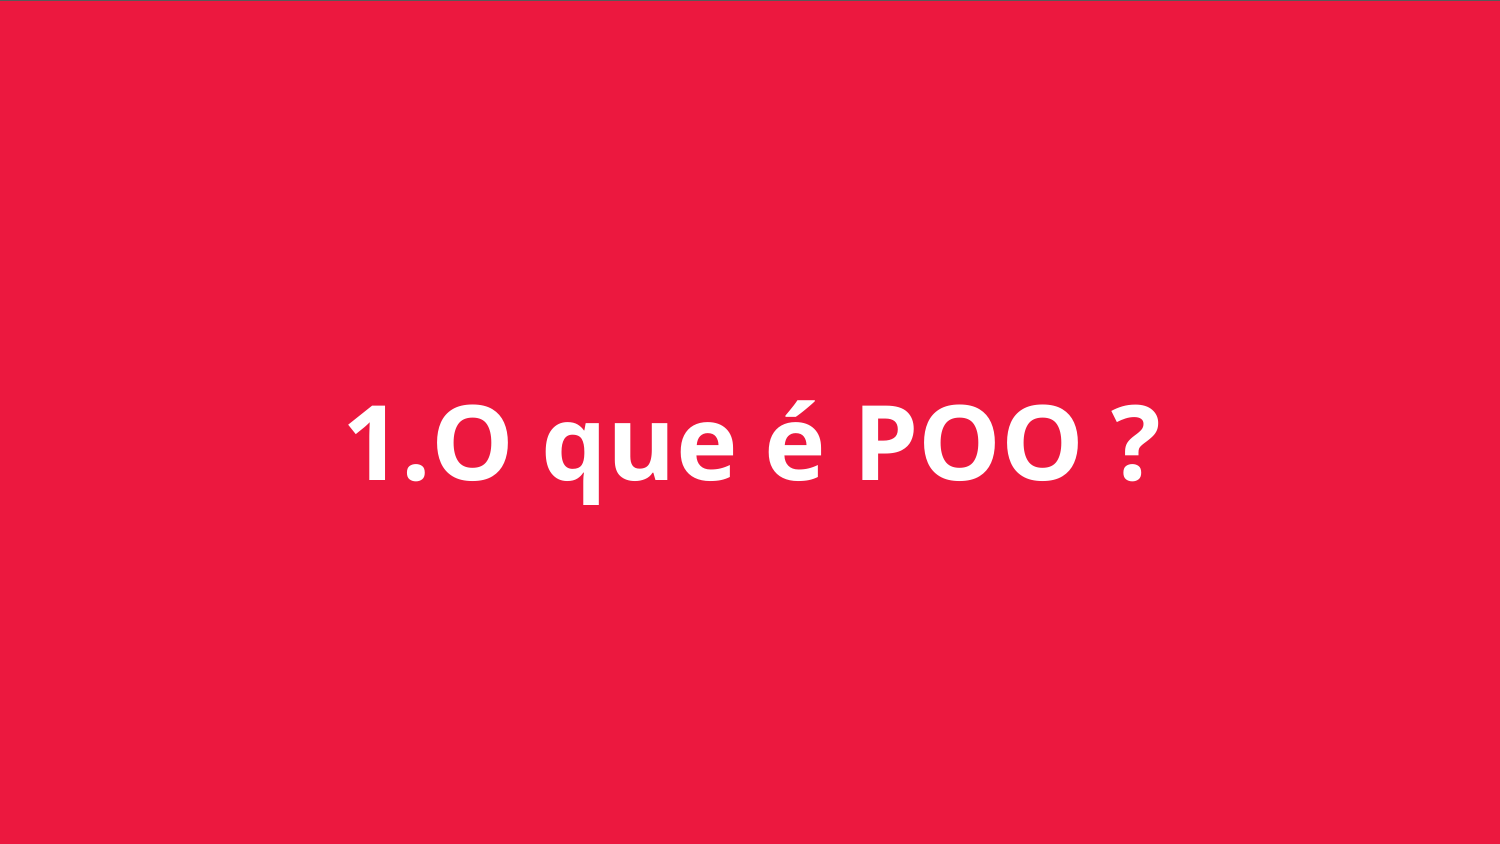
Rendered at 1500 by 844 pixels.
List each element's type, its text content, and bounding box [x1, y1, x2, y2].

text_box O que é POO ? [2, 192, 1500, 685]
